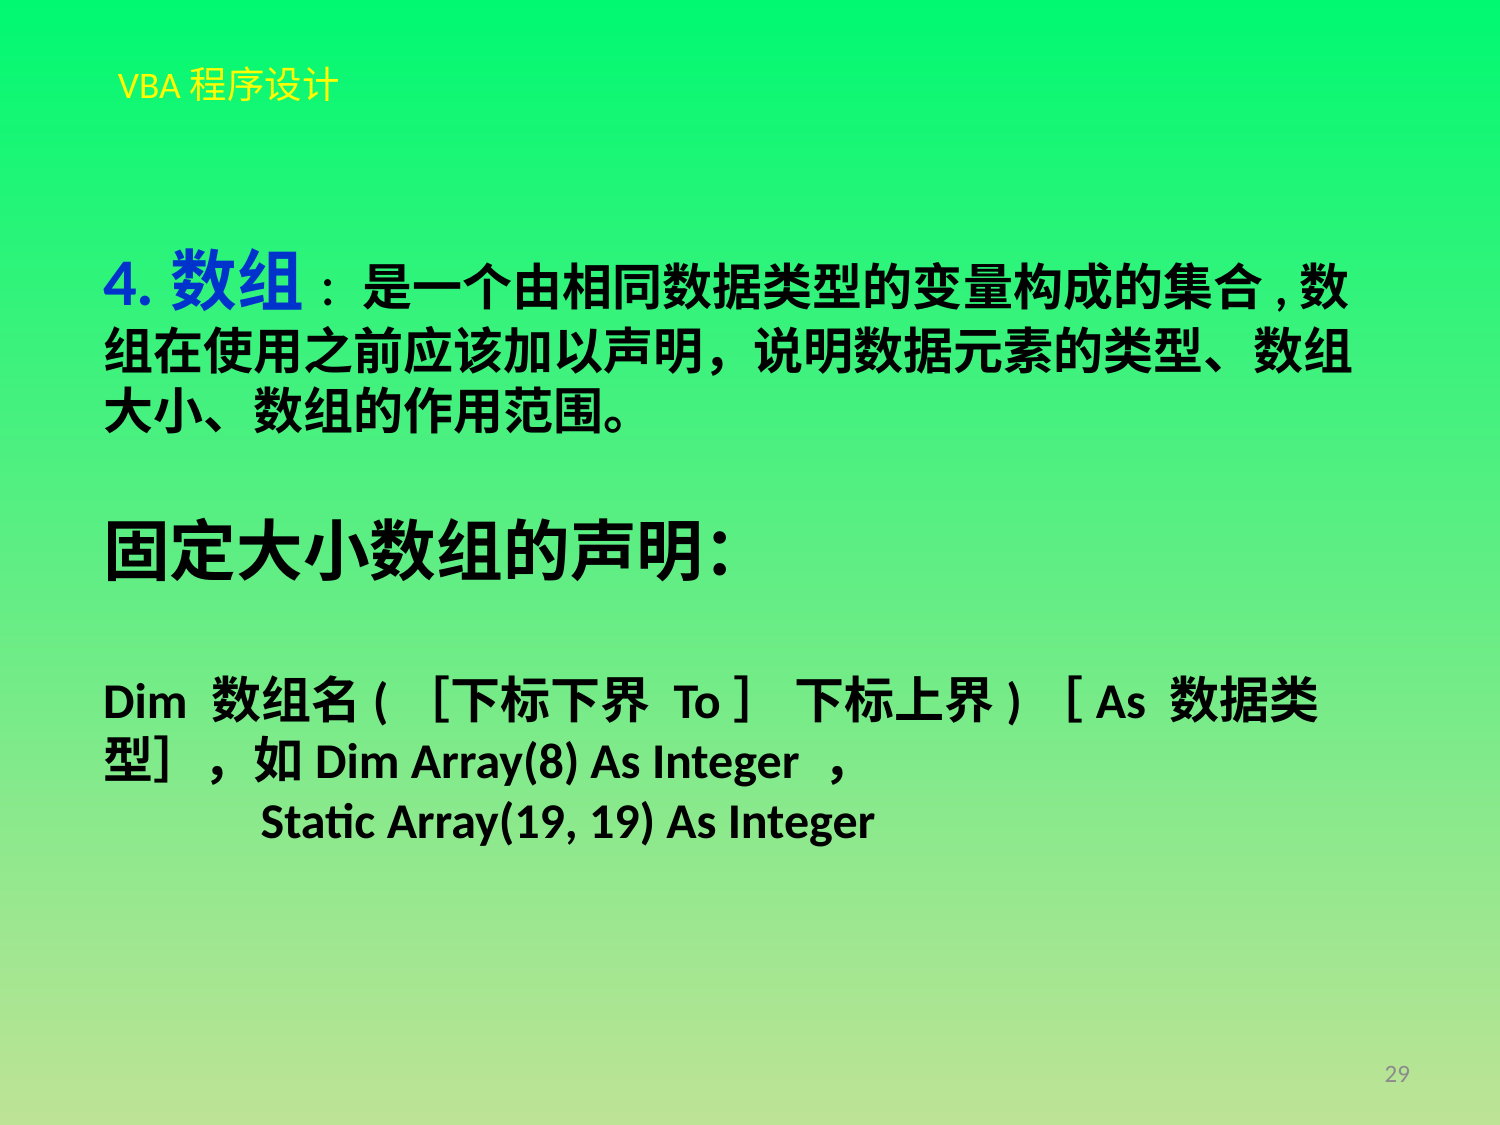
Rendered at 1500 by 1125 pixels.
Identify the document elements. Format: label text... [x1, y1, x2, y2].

text_box 4.数组: 是一个由相同数据类型的变量构成的集合,数组在使用之前应该加以声明，说明数据元素的类型、数组大小、数组的作用范围。 固定大小数组的声明： Dim 数组名(［下标下界 To］ 下标上界)［As 数据类型］，如Dim Array(8) As Integer ， Static Array(19, 19) As Integer [88, 231, 1376, 857]
slide_number 29 [1074, 1042, 1425, 1103]
